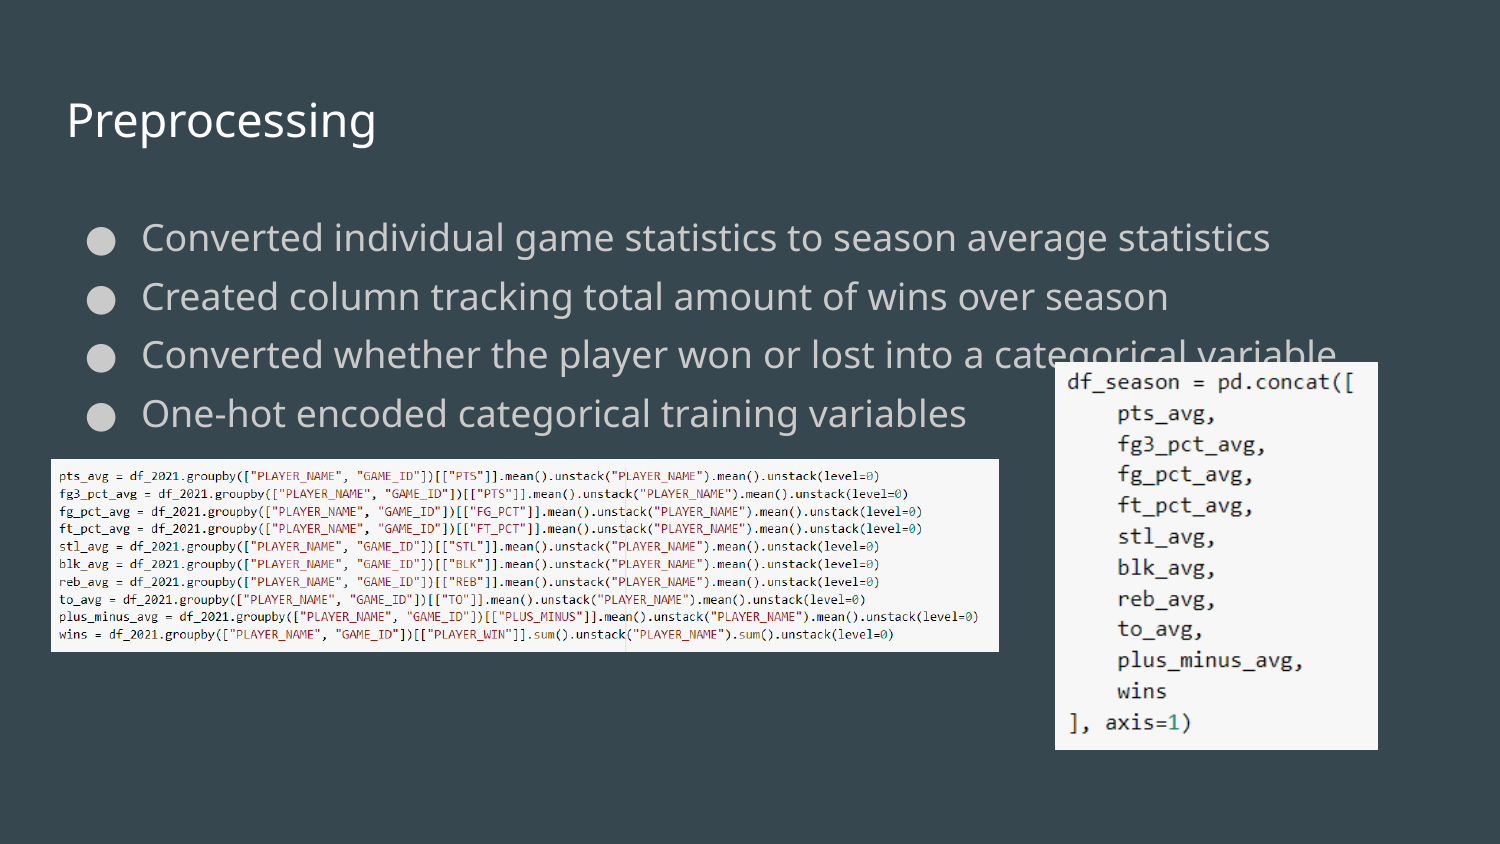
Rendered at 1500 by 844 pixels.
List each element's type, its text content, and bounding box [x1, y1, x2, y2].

picture [50, 459, 999, 652]
picture [1054, 361, 1378, 750]
title Preprocessing [51, 72, 1449, 167]
list Converted individual game statistics to season average statistics Created column tracking total amount of wins over season Converted whether the player won or lost into a categorical variable One-hot encoded categorical training variables [51, 189, 1449, 750]
